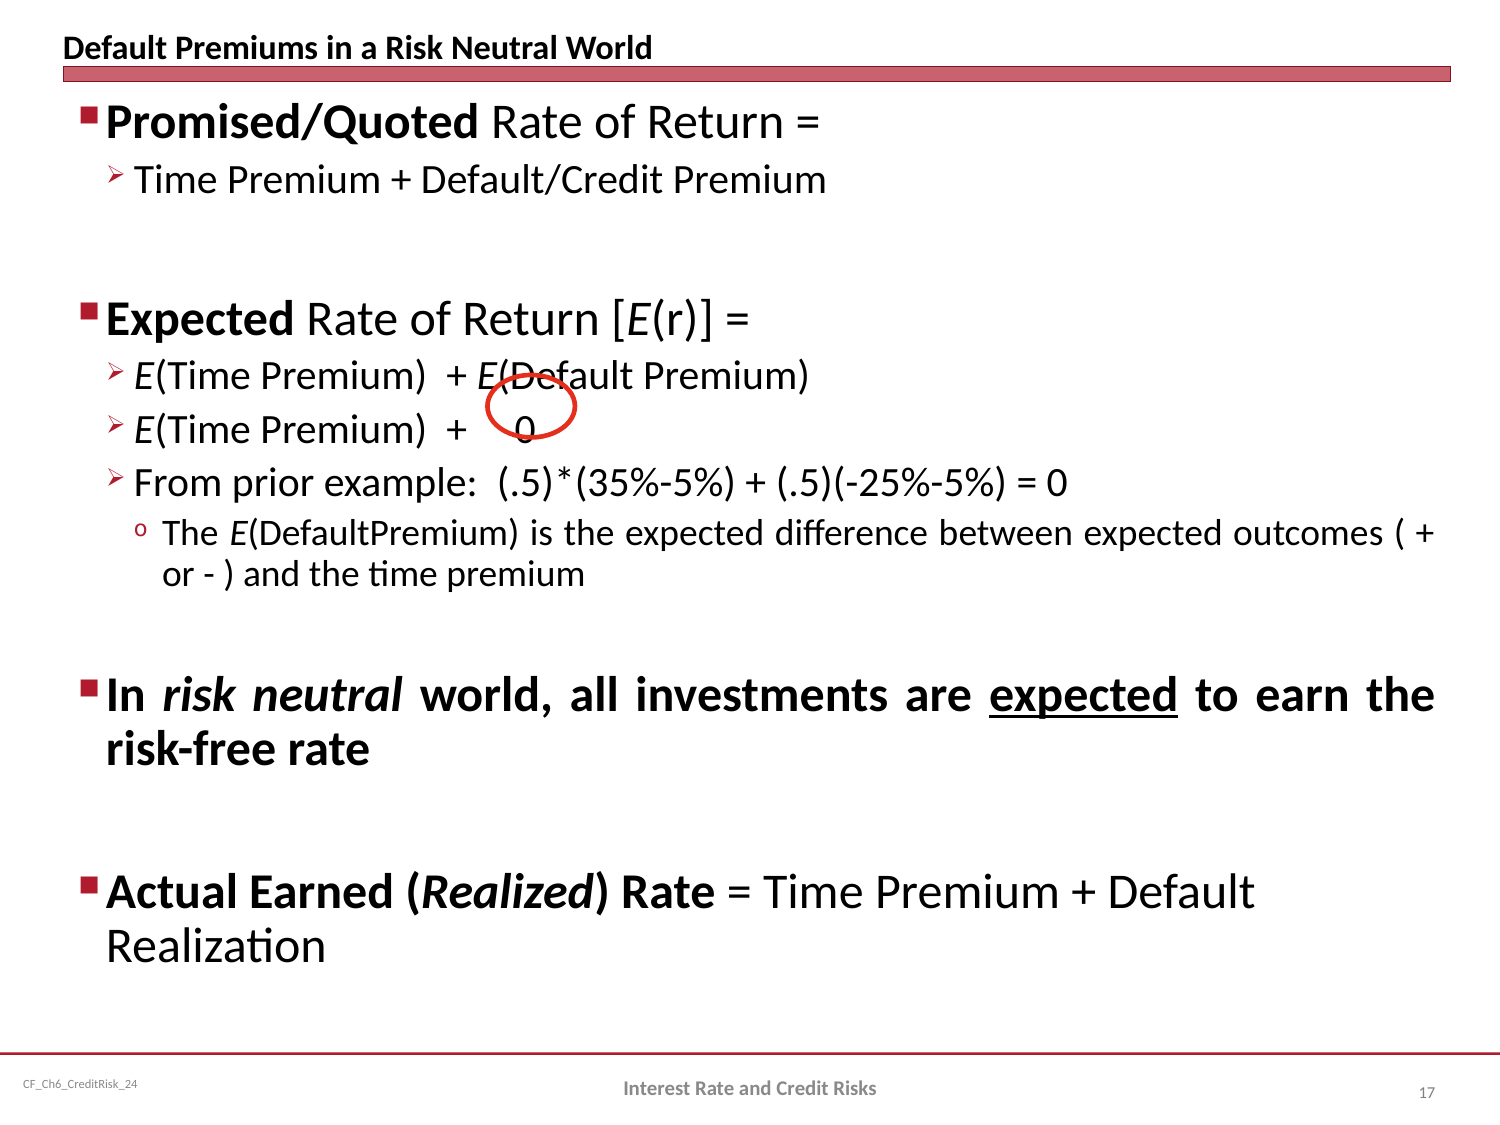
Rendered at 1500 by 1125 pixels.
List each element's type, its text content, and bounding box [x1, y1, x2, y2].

title Default Premiums in a Risk Neutral World [62, 6, 1451, 67]
text_box [487, 374, 575, 438]
footer Interest Rate and Credit Risks [512, 1056, 988, 1117]
list Promised/Quoted Rate of Return = Time Premium + Default/Credit Premium Expected Rate of Return [E(r)] = E(Time Premium) + E(Default Premium) E(Time Premium) + 0 From prior example: (.5)*(35%-5%) + (.5)(-25%-5%) = 0 The E(DefaultPremium) is the expected difference between expected outcomes ( + or - ) and the time premium In risk neutral world, all investments are expected to earn the risk-free rate Actual Earned (Realized) Rate = Time Premium + Default Realization [63, 87, 1451, 1041]
slide_number 17 [1375, 1061, 1451, 1122]
